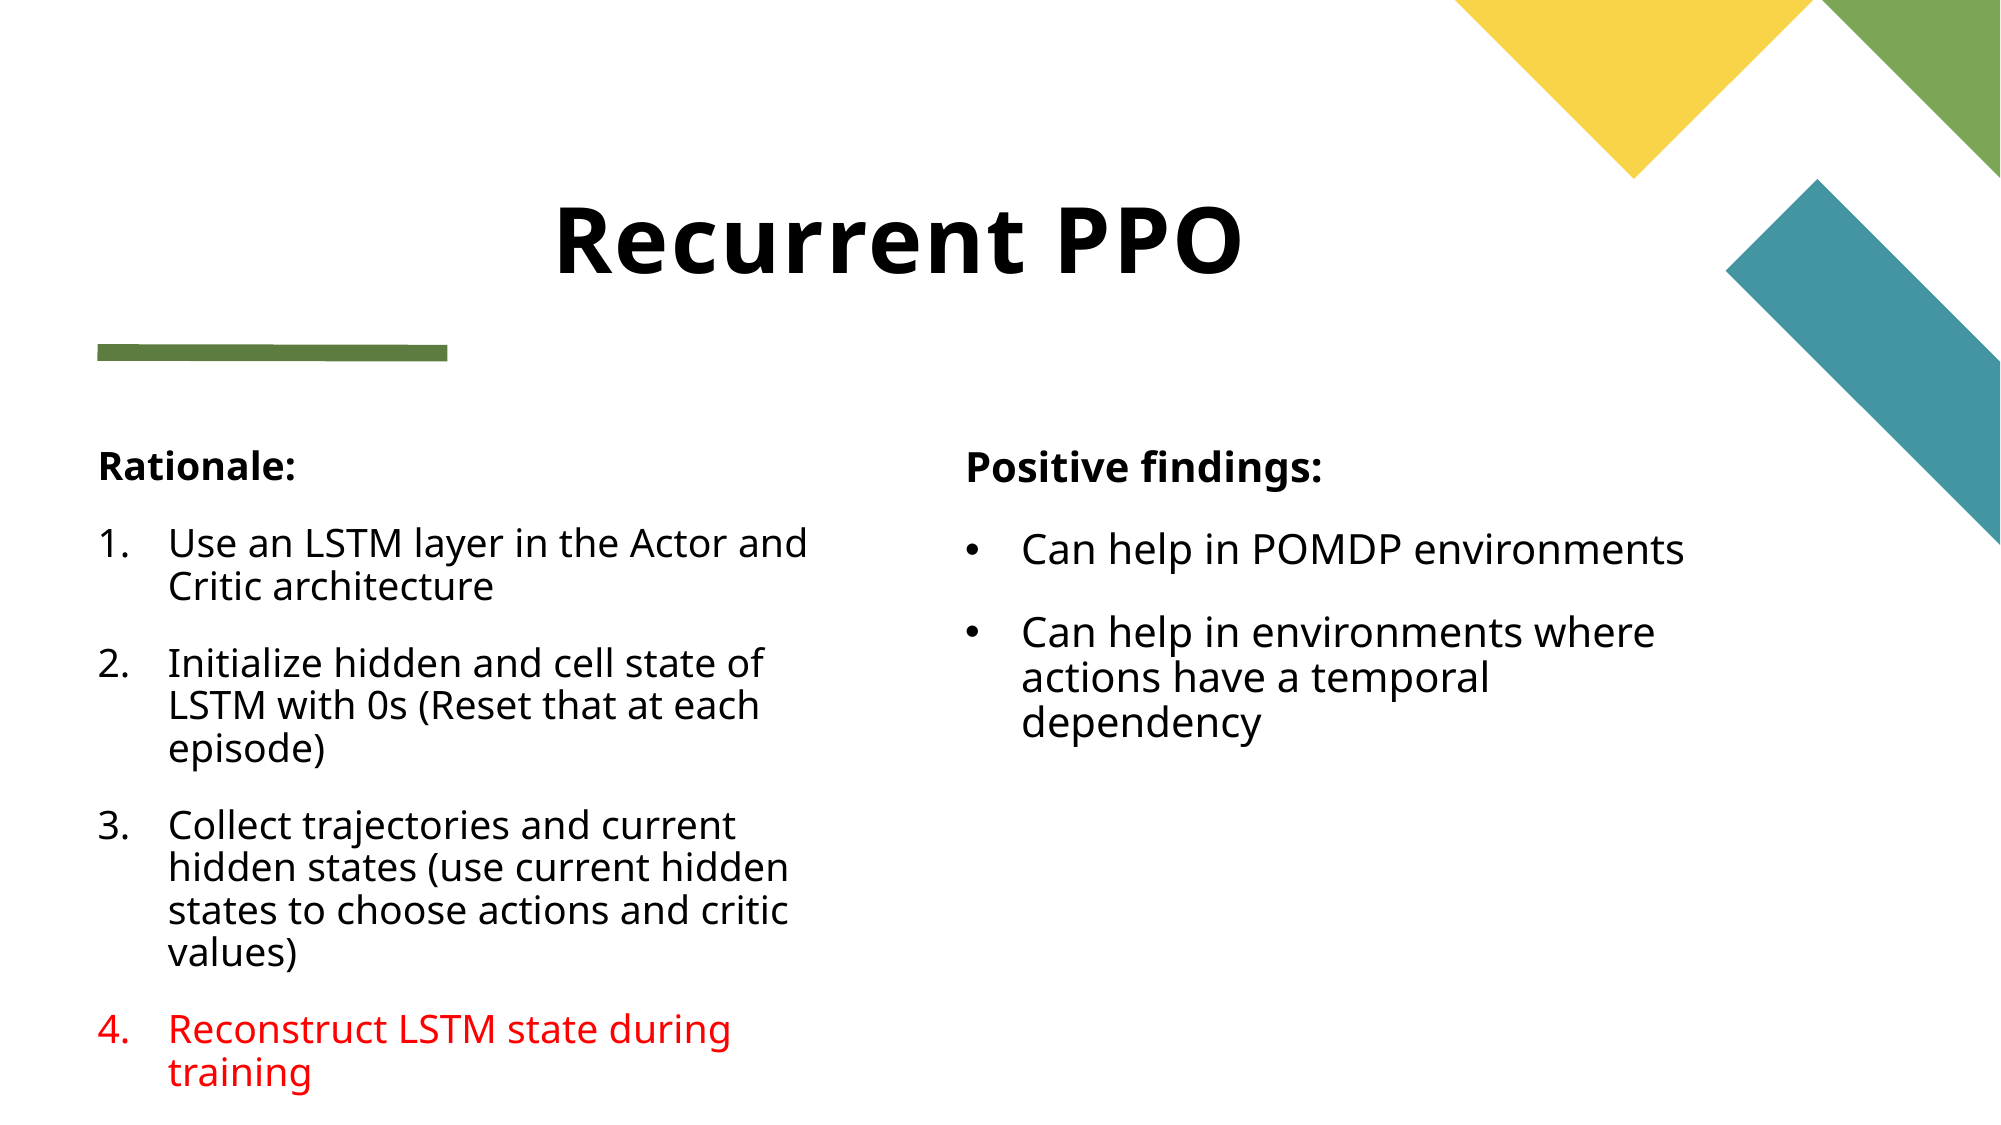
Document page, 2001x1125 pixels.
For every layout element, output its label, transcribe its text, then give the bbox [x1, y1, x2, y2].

list Rationale: Use an LSTM layer in the Actor and Critic architecture Initialize hidden and cell state of LSTM with 0s (Reset that at each episode) Collect trajectories and current hidden states (use current hidden states to choose actions and critic values) Reconstruct LSTM state during training [97, 439, 835, 1099]
list Positive findings: Can help in POMDP environments Can help in environments where actions have a temporal dependency [964, 439, 1702, 1030]
title Recurrent PPO [97, 45, 1702, 291]
